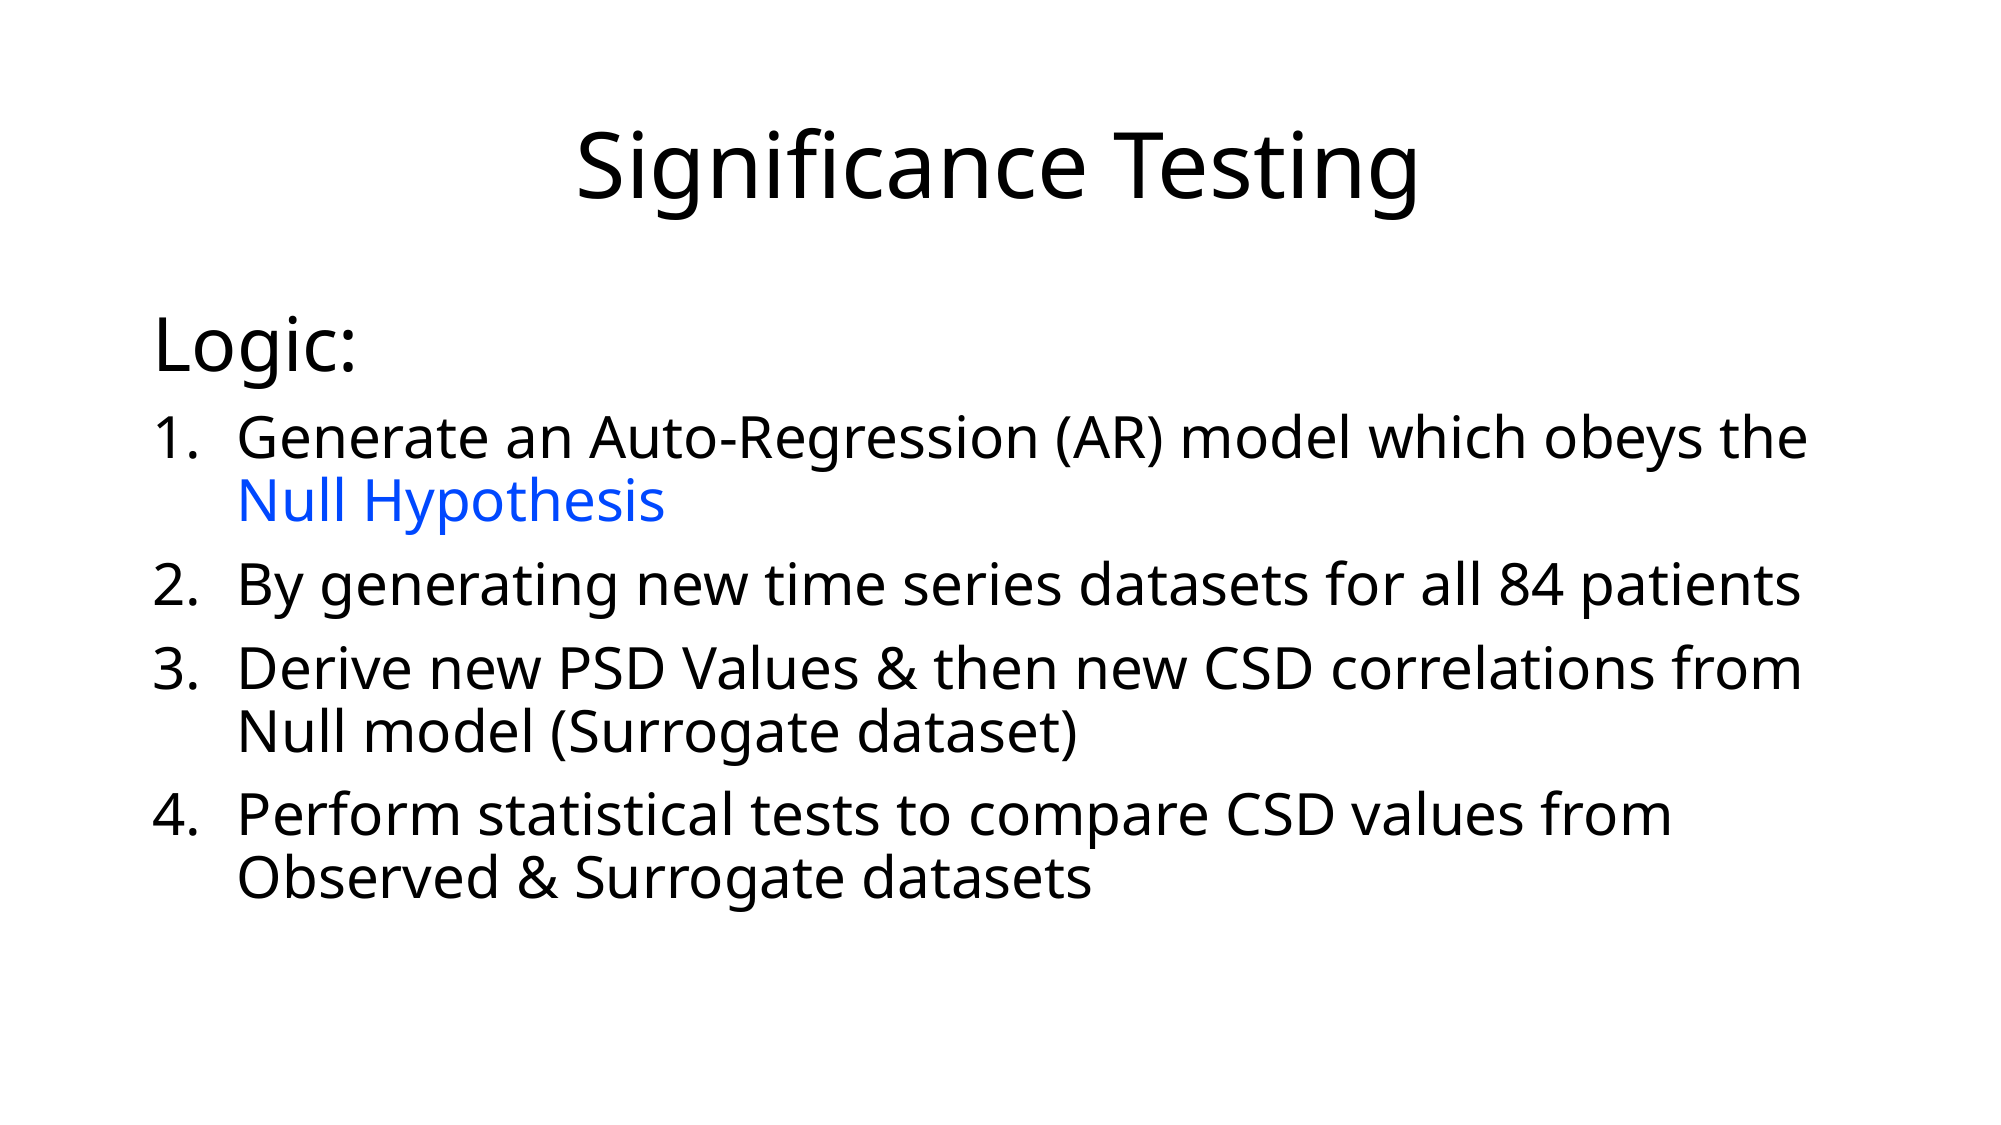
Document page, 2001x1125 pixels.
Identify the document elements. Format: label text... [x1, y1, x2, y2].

title Significance Testing [137, 59, 1863, 278]
list Logic: Generate an Auto-Regression (AR) model which obeys the Null Hypothesis By generating new time series datasets for all 84 patients Derive new PSD Values & then new CSD correlations from Null model (Surrogate dataset) Perform statistical tests to compare CSD values from Observed & Surrogate datasets [137, 299, 1863, 1014]
